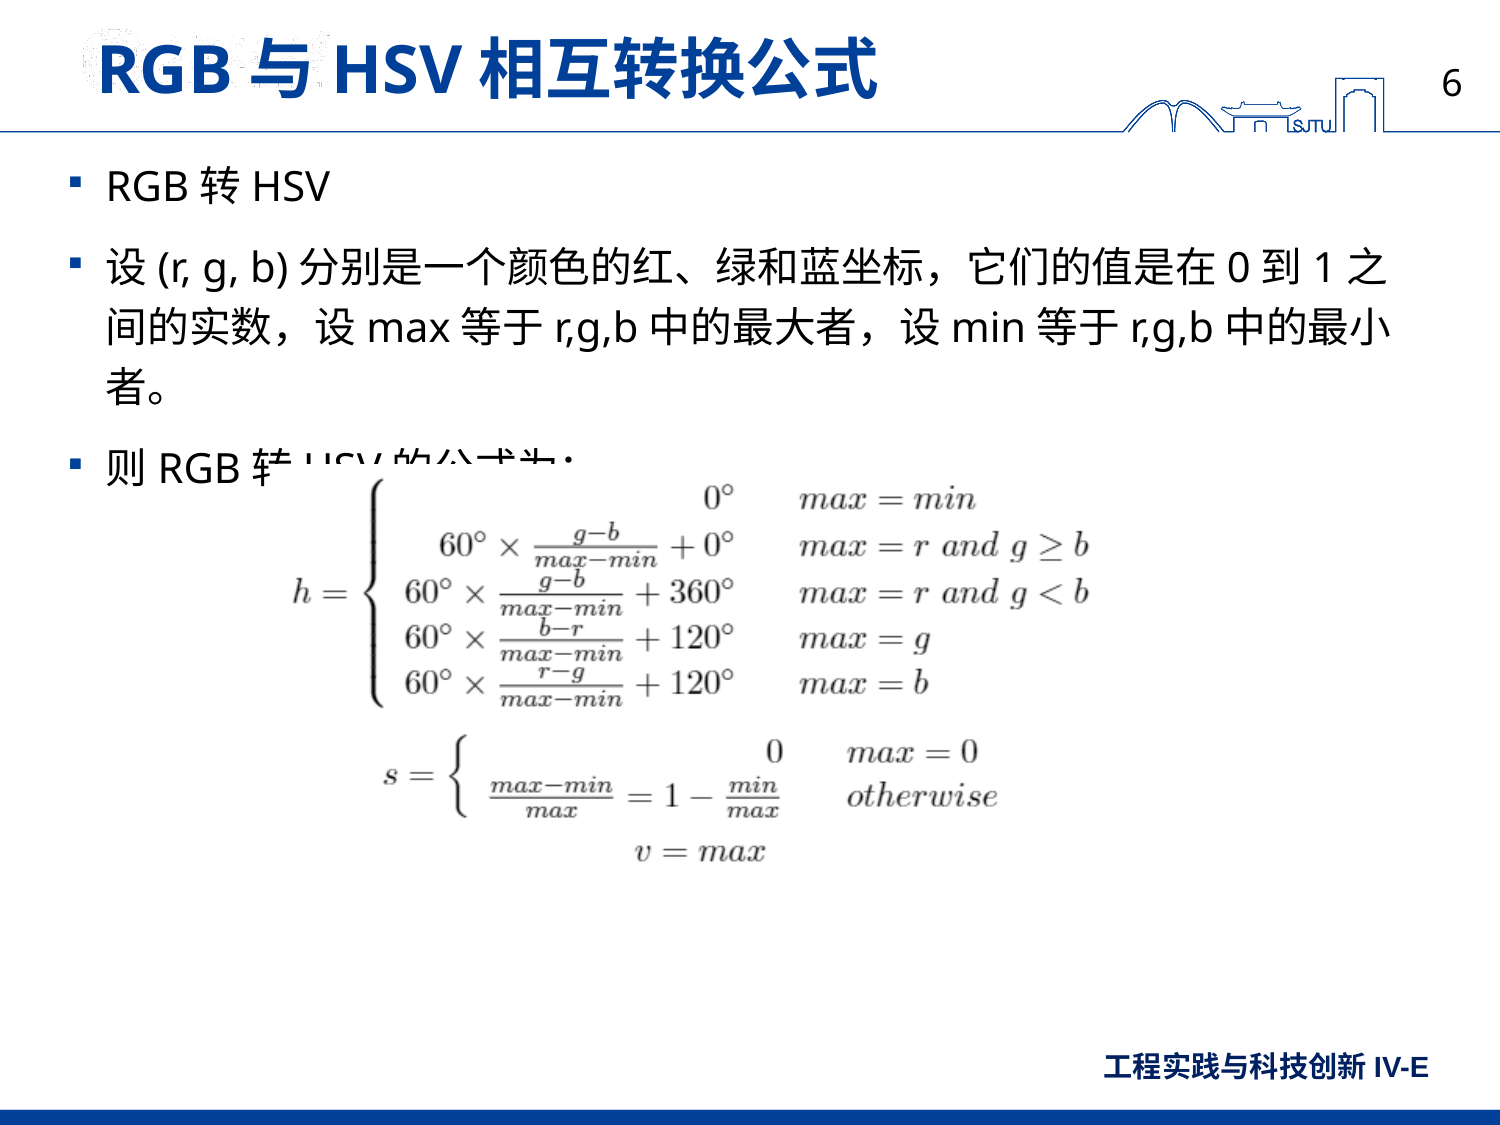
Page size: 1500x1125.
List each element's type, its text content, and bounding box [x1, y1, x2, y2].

text_box 6 [1426, 51, 1500, 97]
list RGB转HSV 设(r, g, b)分别是一个颜色的红、绿和蓝坐标，它们的值是在0到1之间的实数，设max等于r,g,b中的最大者，设min等于r,g,b中的最小者。 则RGB转HSV的公式为： [53, 142, 1427, 1095]
title RGB与HSV相互转换公式 [81, 25, 1455, 120]
picture [270, 464, 1166, 882]
